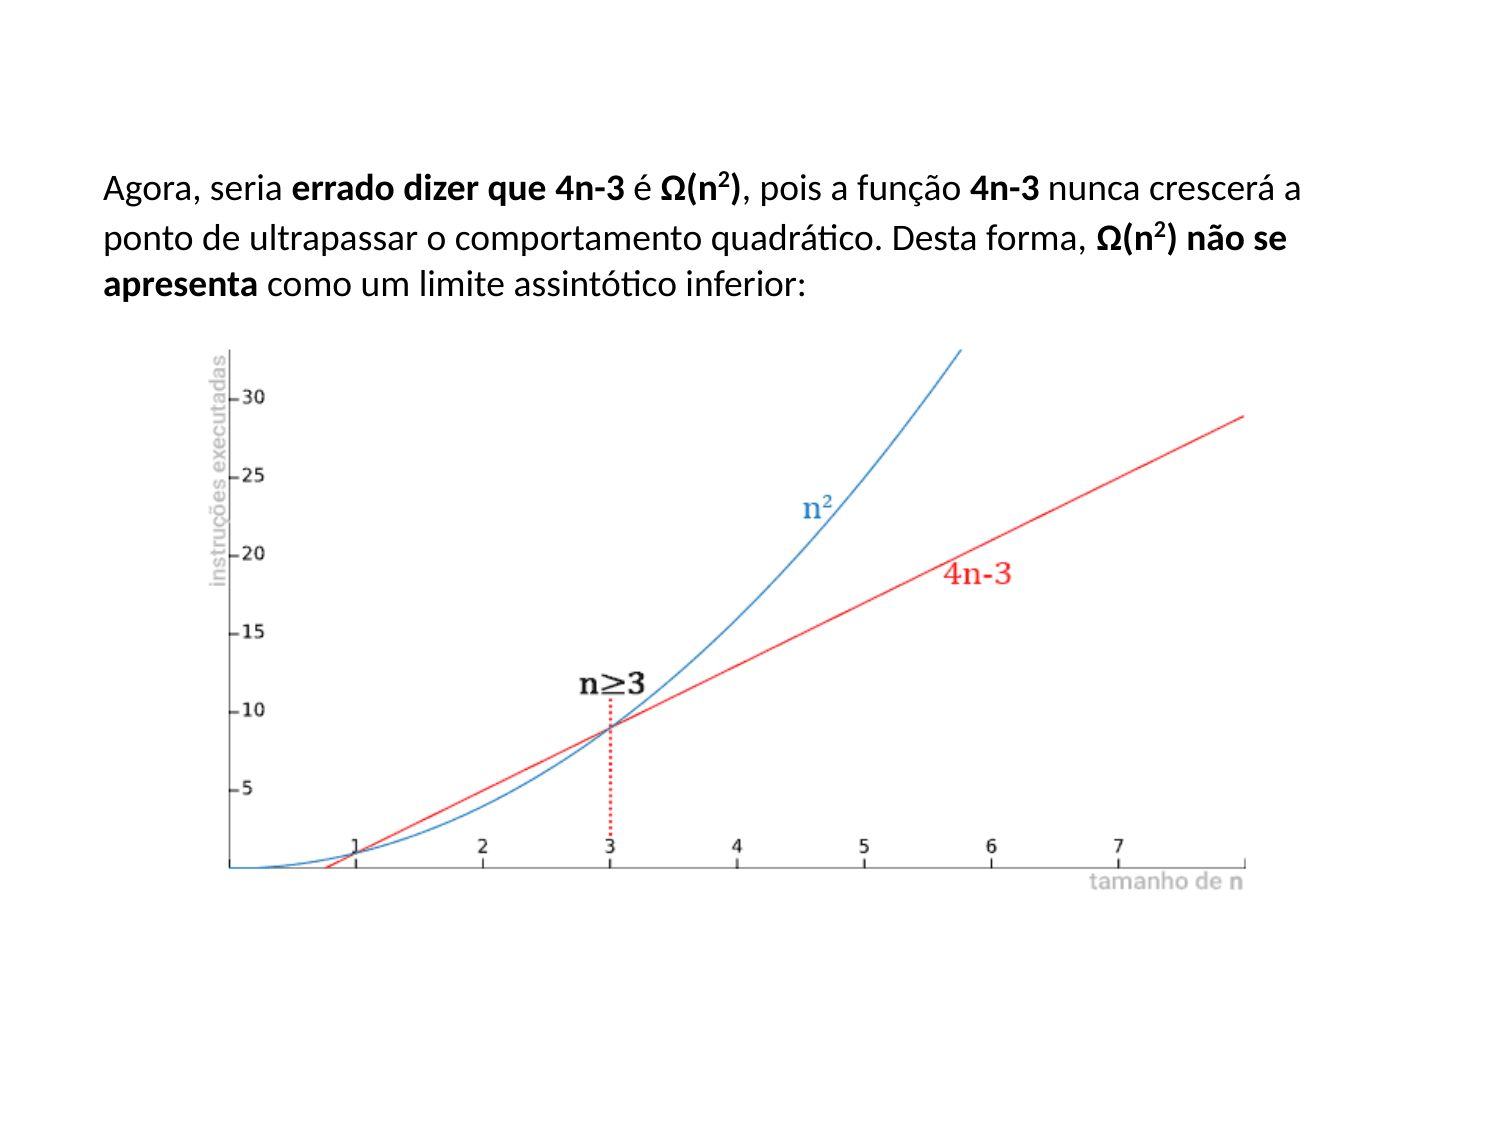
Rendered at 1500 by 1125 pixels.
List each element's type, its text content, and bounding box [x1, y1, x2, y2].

picture [204, 331, 1282, 906]
text_box Agora, seria errado dizer que 4n-3 é Ω(n2), pois a função 4n-3 nunca crescerá a ponto de ultrapassar o comportamento quadrático. Desta forma, Ω(n2) não se apresenta como um limite assintótico inferior: [88, 151, 1376, 311]
